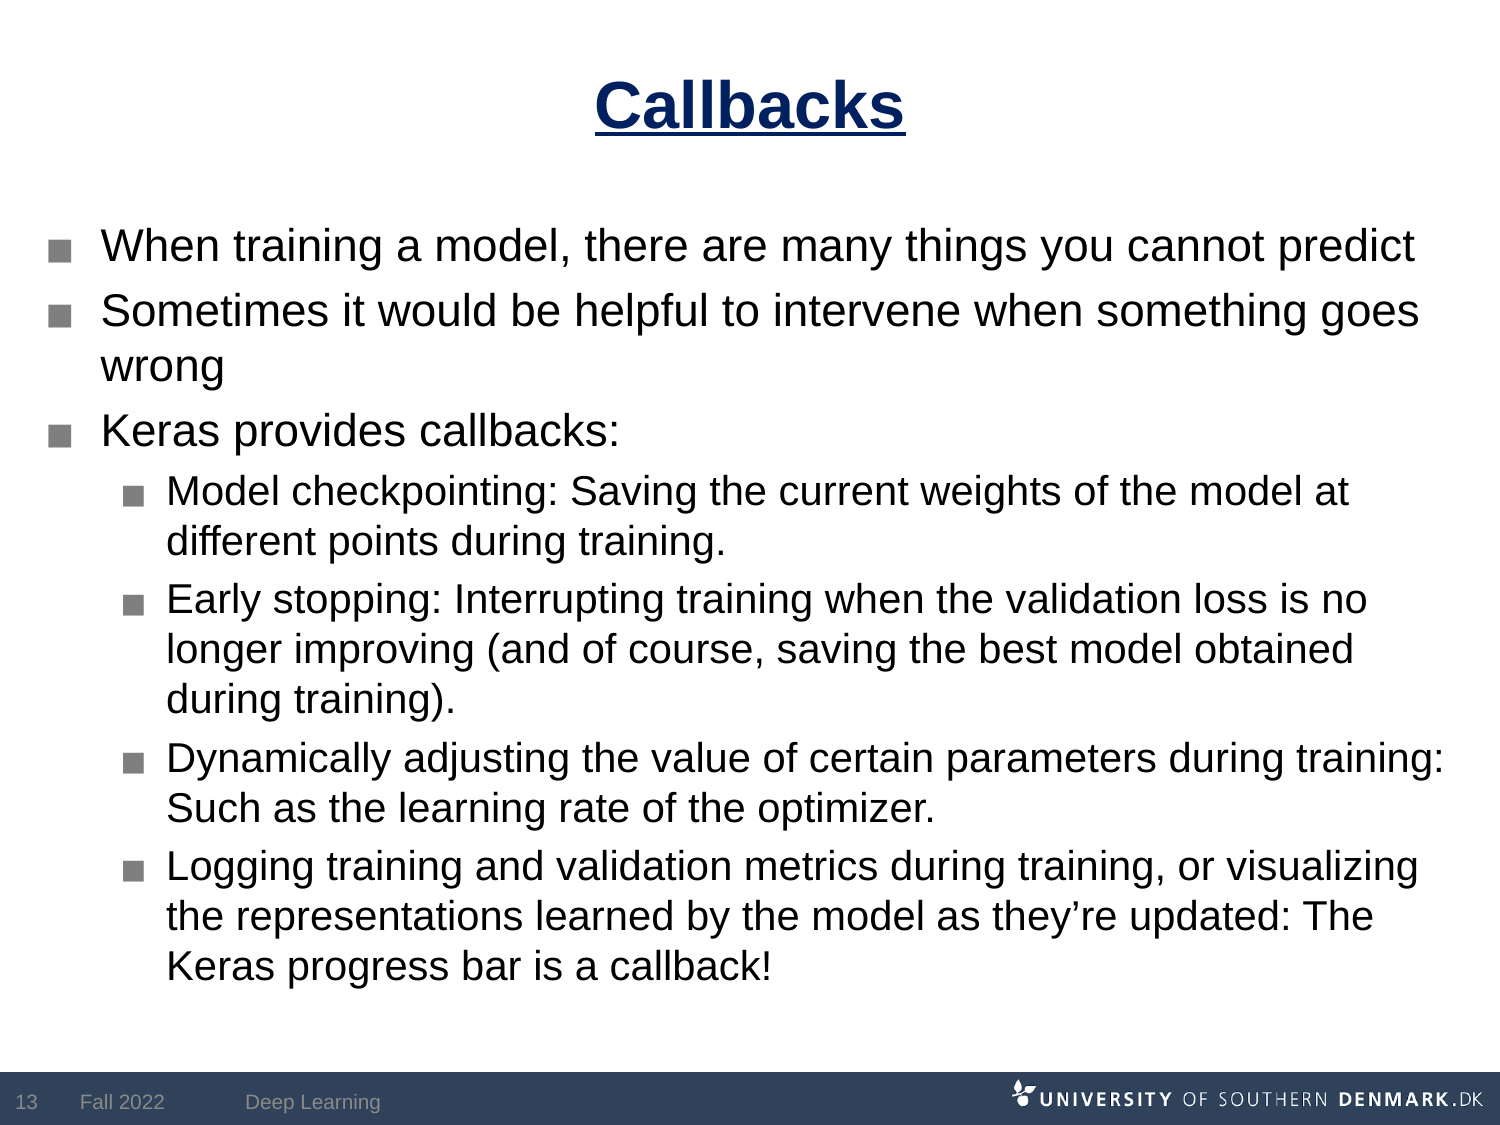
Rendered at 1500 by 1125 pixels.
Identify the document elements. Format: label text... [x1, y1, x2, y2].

title Callbacks [35, 19, 1465, 185]
list When training a model, there are many things you cannot predict Sometimes it would be helpful to intervene when something goes wrong Keras provides callbacks: Model checkpointing: Saving the current weights of the model at different points during training. Early stopping: Interrupting training when the validation loss is no longer improving (and of course, saving the best model obtained during training). Dynamically adjusting the value of certain parameters during training: Such as the learning rate of the optimizer. Logging training and validation metrics during training, or visualizing the representations learned by the model as they’re updated: The Keras progress bar is a callback! [29, 208, 1471, 1012]
picture [0, 1072, 1500, 1125]
slide_number 13 [0, 1078, 71, 1125]
